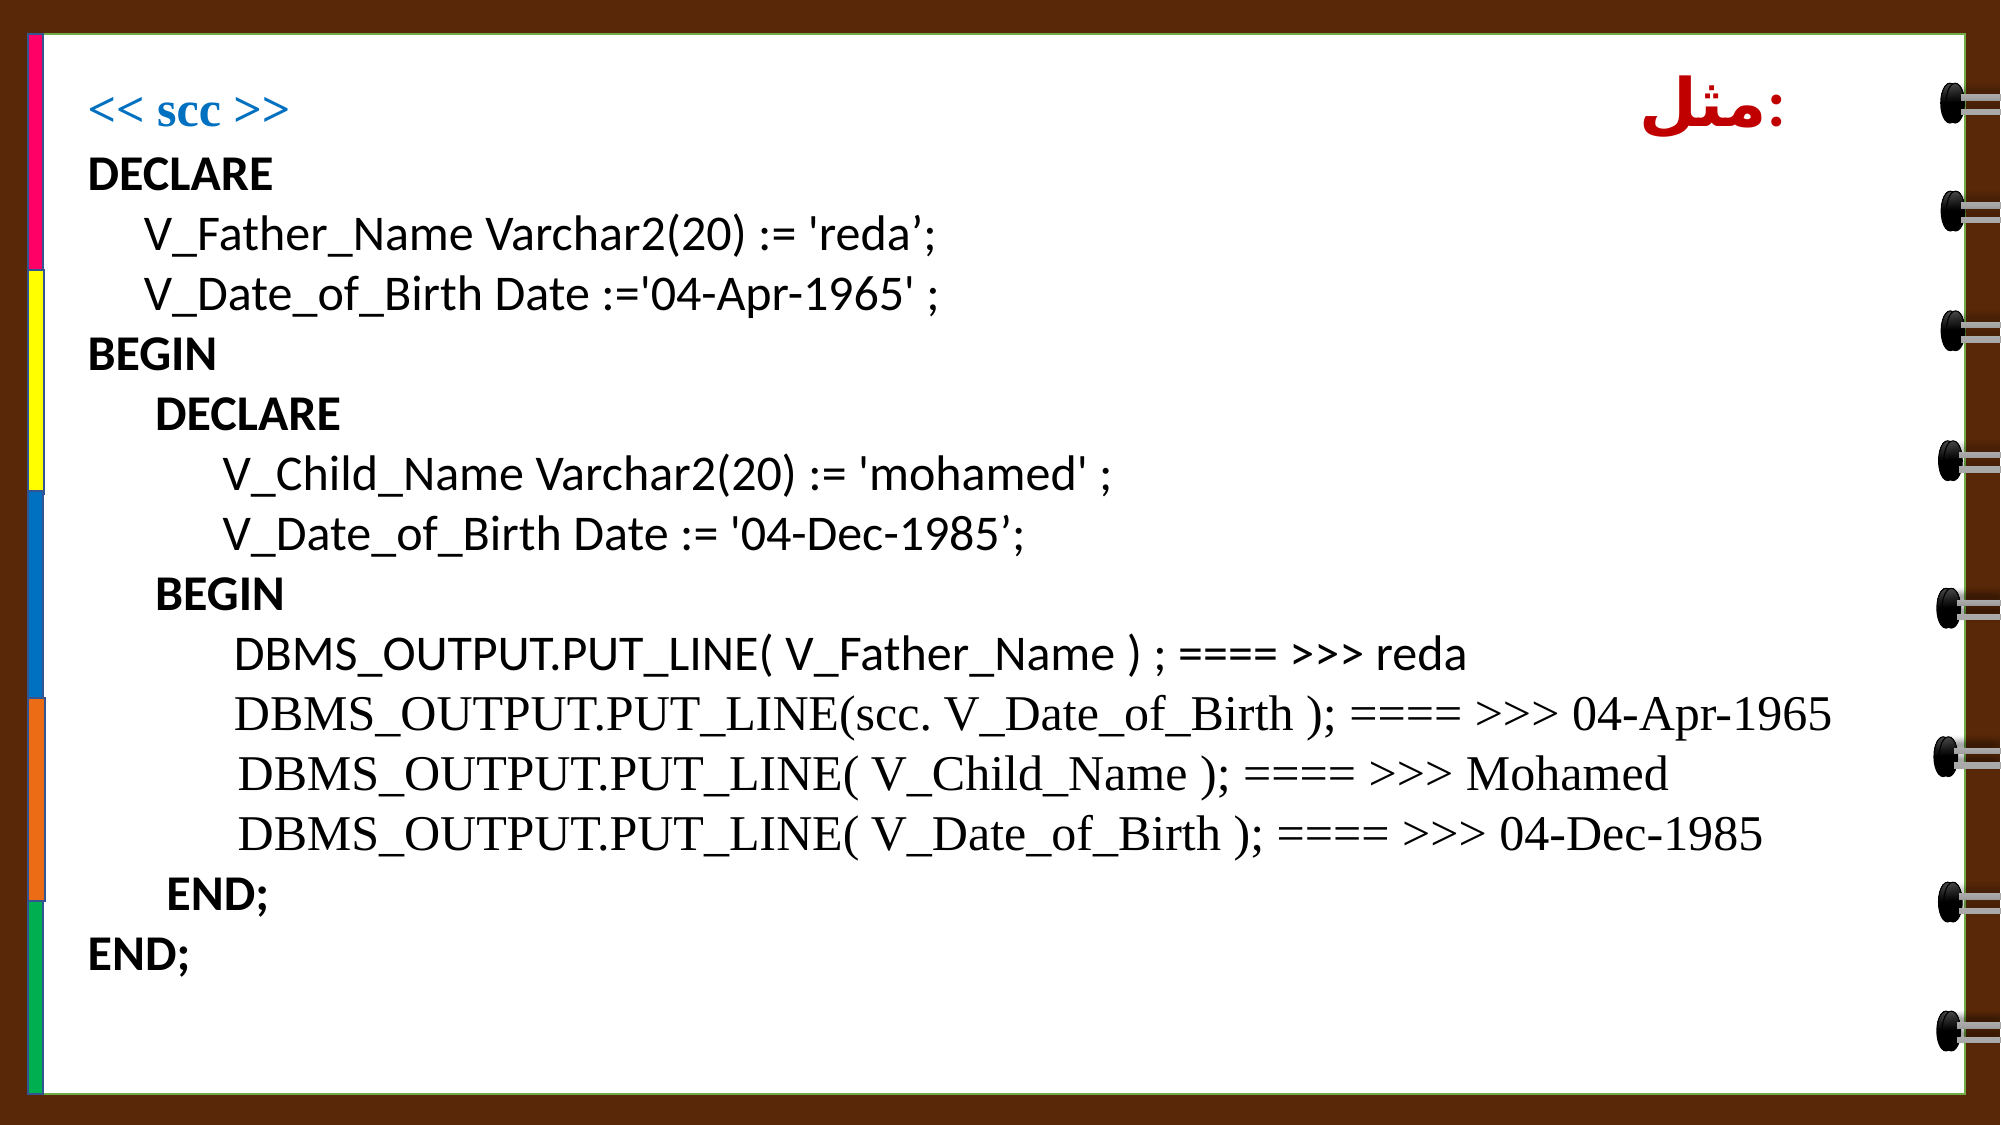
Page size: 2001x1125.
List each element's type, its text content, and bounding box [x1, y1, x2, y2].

text_box [1938, 440, 1950, 482]
text_box [27, 269, 45, 495]
text_box [1941, 587, 1959, 629]
text_box [1960, 94, 2000, 98]
text_box [1961, 336, 2000, 343]
text_box [1940, 310, 1953, 352]
text_box [1956, 1037, 2000, 1043]
text_box [1936, 1010, 1948, 1052]
text_box [194, 776, 1904, 882]
text_box [27, 697, 46, 902]
text_box [27, 902, 44, 1095]
text_box [1943, 881, 1961, 923]
text_box [1940, 190, 1953, 232]
text_box [27, 490, 44, 697]
text_box [1961, 322, 2000, 326]
text_box [0, 0, 2000, 1125]
text_box [1933, 736, 1945, 778]
text_box [1956, 1022, 2000, 1026]
text_box [1943, 440, 1961, 482]
text_box [555, 602, 1508, 708]
text_box [1941, 1010, 1959, 1052]
text_box [1940, 82, 1952, 124]
text_box [44, 33, 1966, 1095]
text_box [1958, 893, 2000, 897]
text_box [1960, 109, 2000, 115]
text_box [1958, 466, 2000, 473]
text_box [1945, 82, 1963, 124]
text_box [1937, 881, 1950, 923]
text_box << scc >> مثل: DECLARE V_Father_Name Varchar2(20) := 'reda’; V_Date_of_Birth Date :='04-Apr-1965' ; BEGIN DECLARE V_Child_Name Varchar2(20) := 'mohamed' ; V_Date_of_Birth Date := '04-Dec-1985’; BEGIN DBMS_OUTPUT.PUT_LINE( V_Father_Name ) ; ==== >>> reda DBMS_OUTPUT.PUT_LINE(scc. V_Date_of_Birth ); ==== >>> 04-Apr-1965 DBMS_OUTPUT.PUT_LINE( V_Child_Name ); ==== >>> Mohamed DBMS_OUTPUT.PUT_LINE( V_Date_of_Birth ); ==== >>> 04-Dec-1985 END; END; [72, 52, 1908, 988]
text_box [1945, 310, 1964, 352]
text_box [1958, 908, 2000, 914]
text_box [1956, 614, 2000, 620]
text_box [1945, 190, 1964, 232]
text_box [1961, 202, 2000, 206]
text_box [27, 33, 44, 269]
text_box [1938, 736, 1956, 778]
text_box [1961, 217, 2000, 223]
text_box [1954, 762, 2000, 769]
text_box [1936, 587, 1949, 629]
